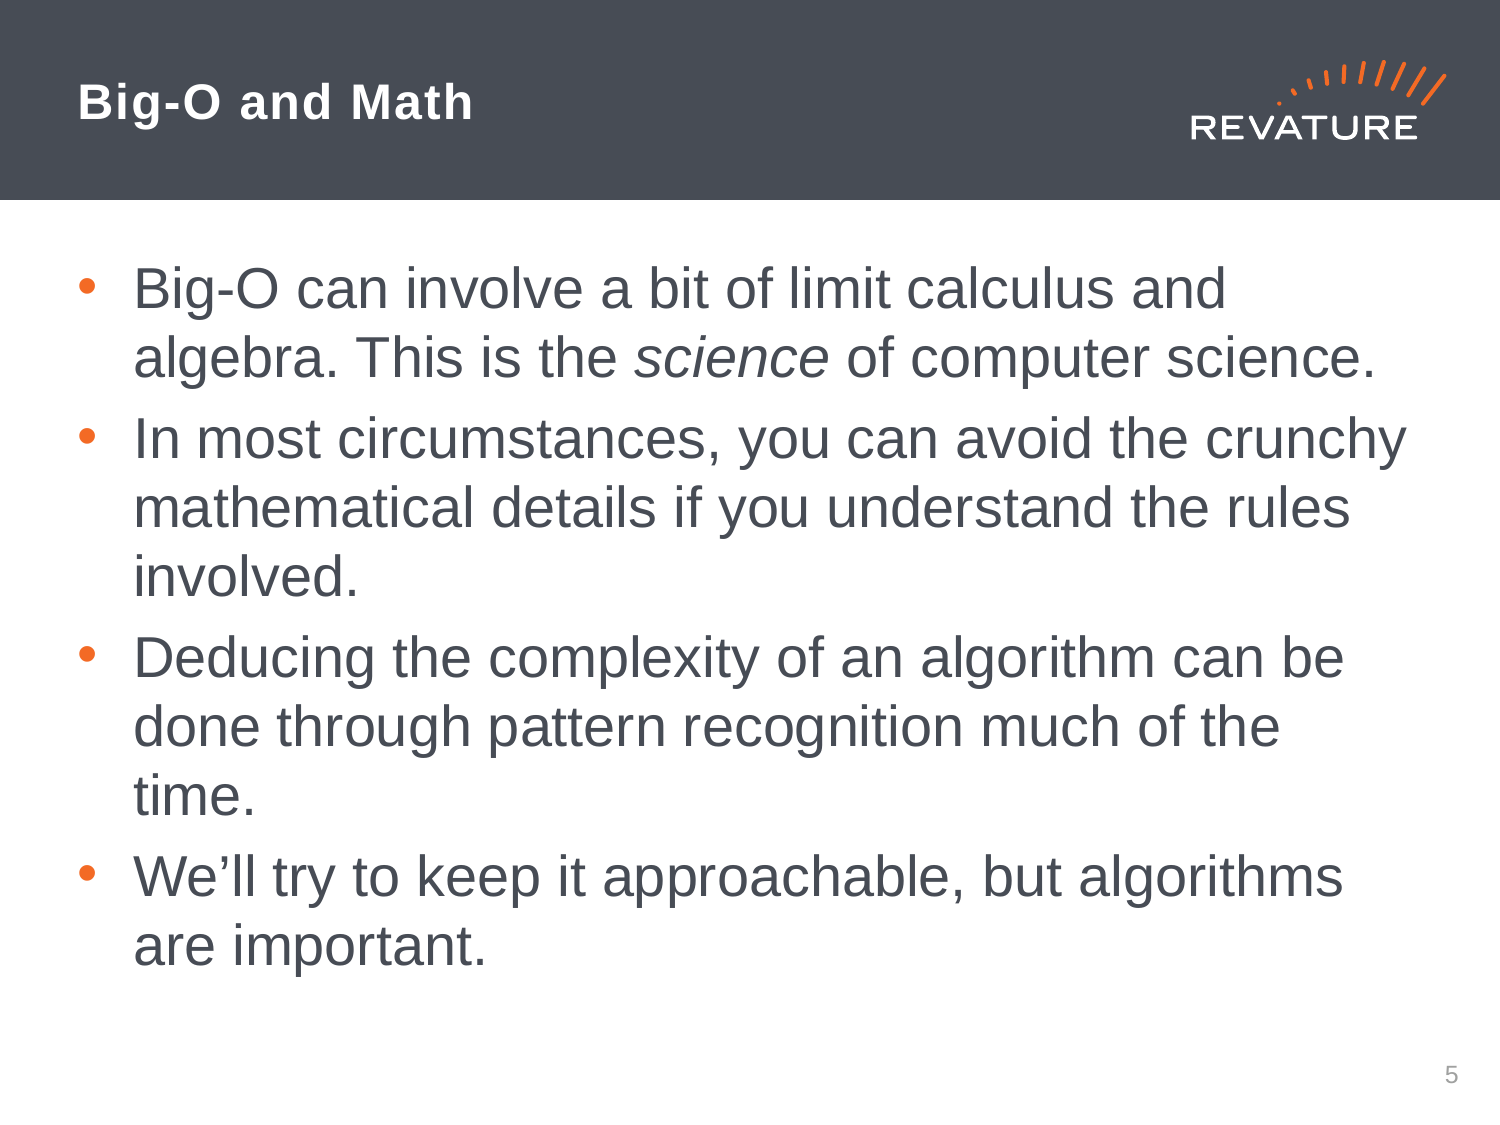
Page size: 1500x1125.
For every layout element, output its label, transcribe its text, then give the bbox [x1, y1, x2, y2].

slide_number 4 [1332, 1043, 1474, 1104]
list Big-O can involve a bit of limit calculus and algebra. This is the science of computer science. In most circumstances, you can avoid the crunchy mathematical details if you understand the rules involved. Deducing the complexity of an algorithm can be done through pattern recognition much of the time. We’ll try to keep it approachable, but algorithms are important. [62, 243, 1438, 986]
title Big-O and Math [62, 0, 1084, 200]
